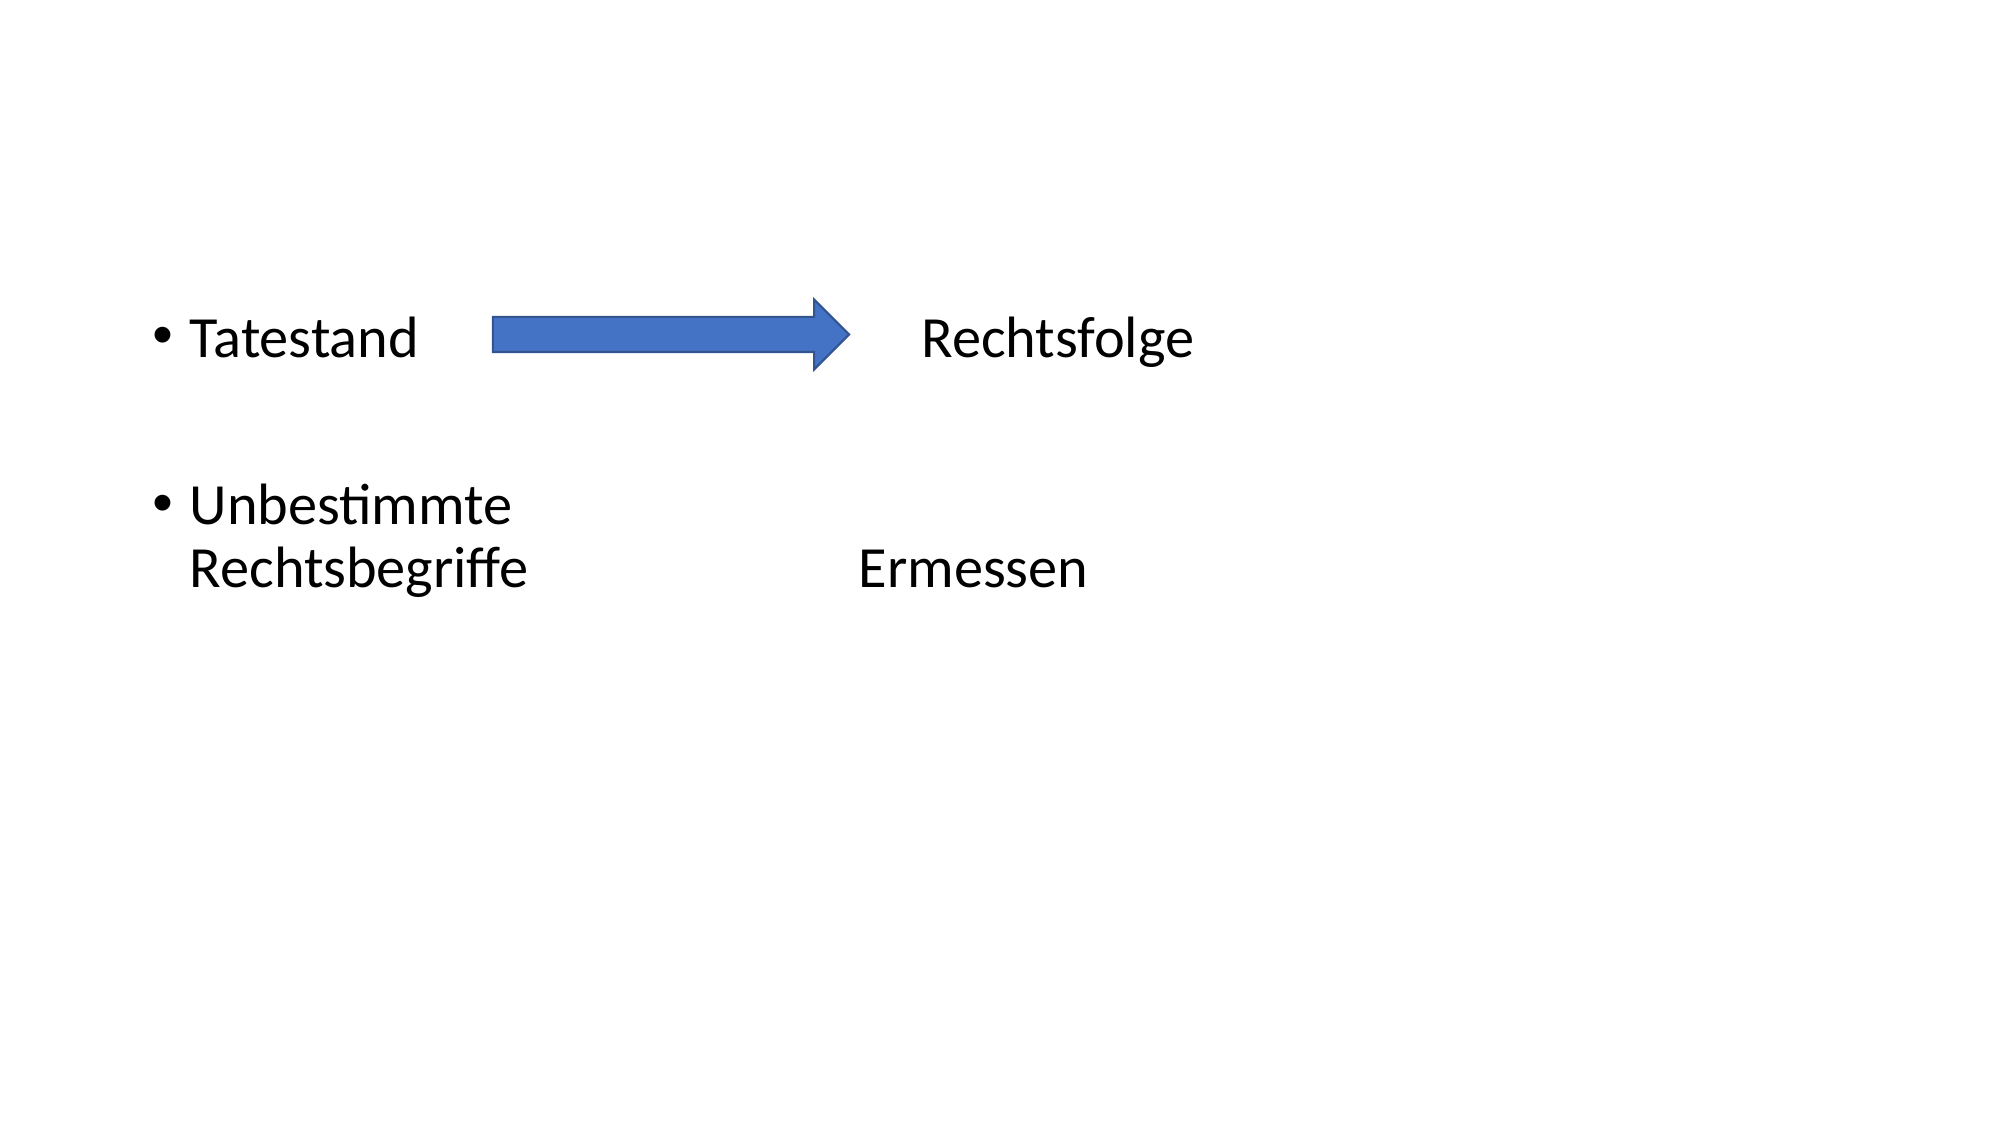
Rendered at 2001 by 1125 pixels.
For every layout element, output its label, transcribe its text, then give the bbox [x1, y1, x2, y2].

text_box [491, 296, 851, 373]
list Tatestand Rechtsfolge Unbestimmte Rechtsbegriffe Ermessen [137, 299, 1863, 1014]
